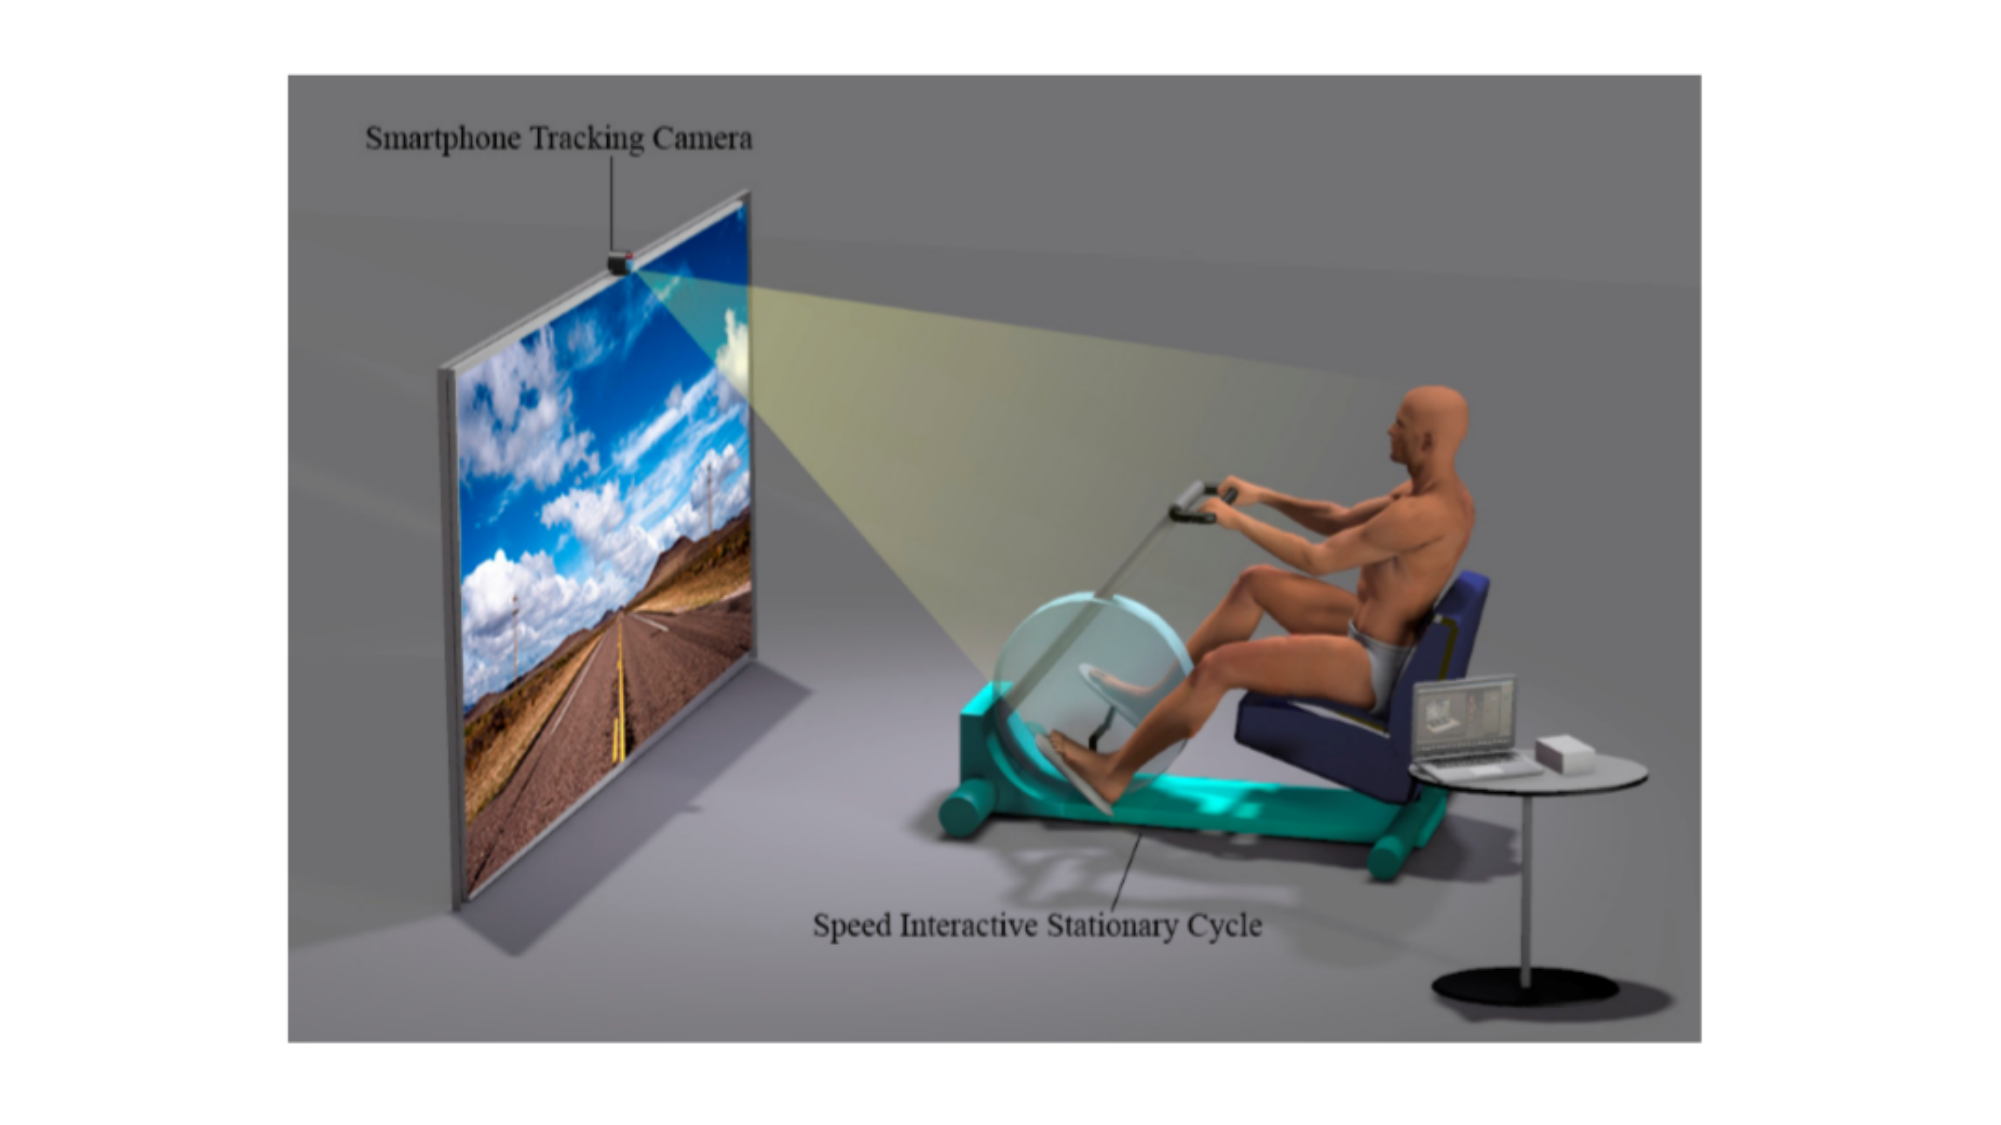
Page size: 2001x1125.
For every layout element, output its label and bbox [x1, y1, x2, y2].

picture [268, 59, 1732, 1066]
